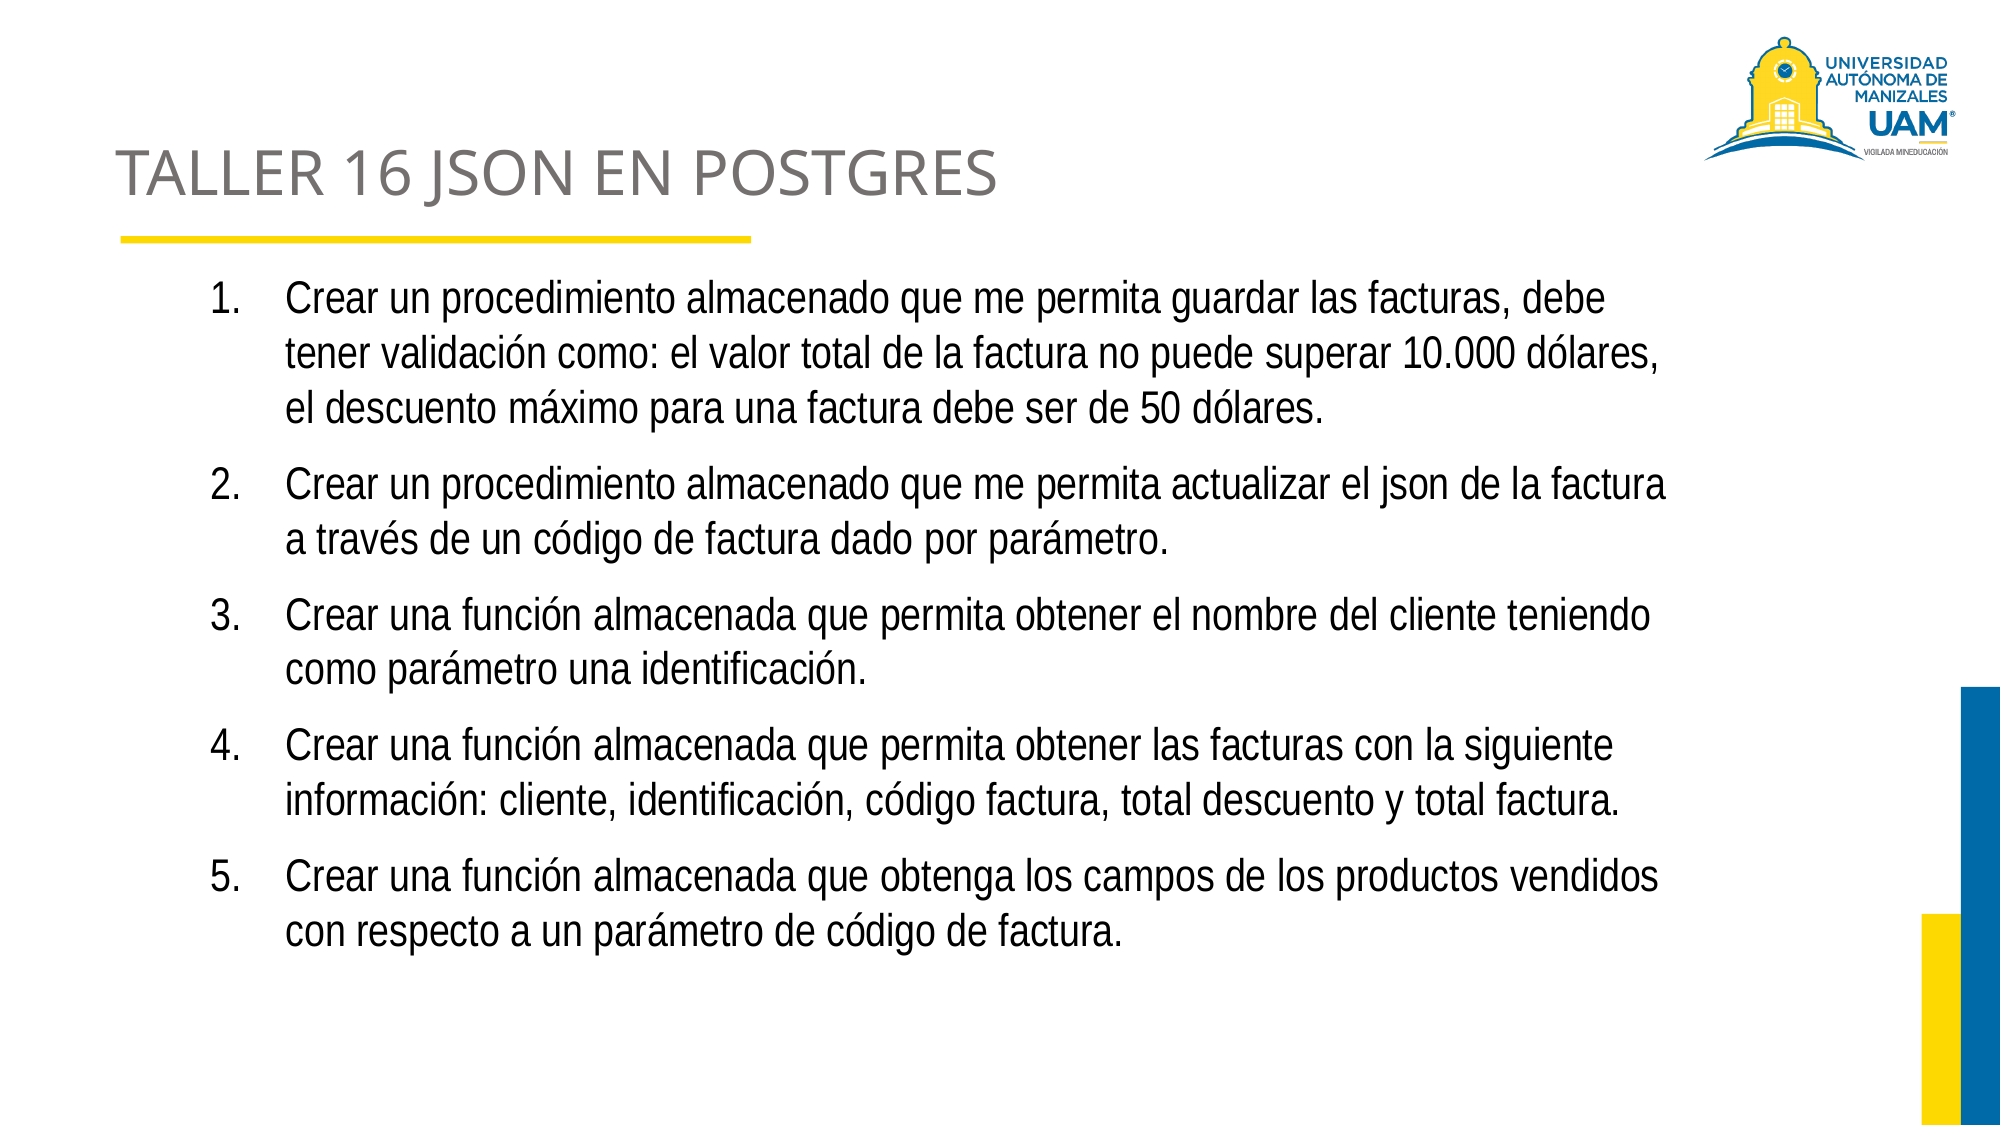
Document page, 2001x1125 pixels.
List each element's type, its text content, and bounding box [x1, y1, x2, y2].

title TALLER 16 JSON EN POSTGRES [100, 90, 1826, 260]
picture [1683, 13, 1976, 184]
text_box [120, 236, 752, 244]
list Crear un procedimiento almacenado que me permita guardar las facturas, debe tener validación como: el valor total de la factura no puede superar 10.000 dólares, el descuento máximo para una factura debe ser de 50 dólares. Crear un procedimiento almacenado que me permita actualizar el json de la factura a través de un código de factura dado por parámetro. Crear una función almacenada que permita obtener el nombre del cliente teniendo como parámetro una identificación. Crear una función almacenada que permita obtener las facturas con la siguiente información: cliente, identificación, código factura, total descuento y total factura. Crear una función almacenada que obtenga los campos de los productos vendidos con respecto a un parámetro de código de factura. [120, 260, 1703, 1125]
